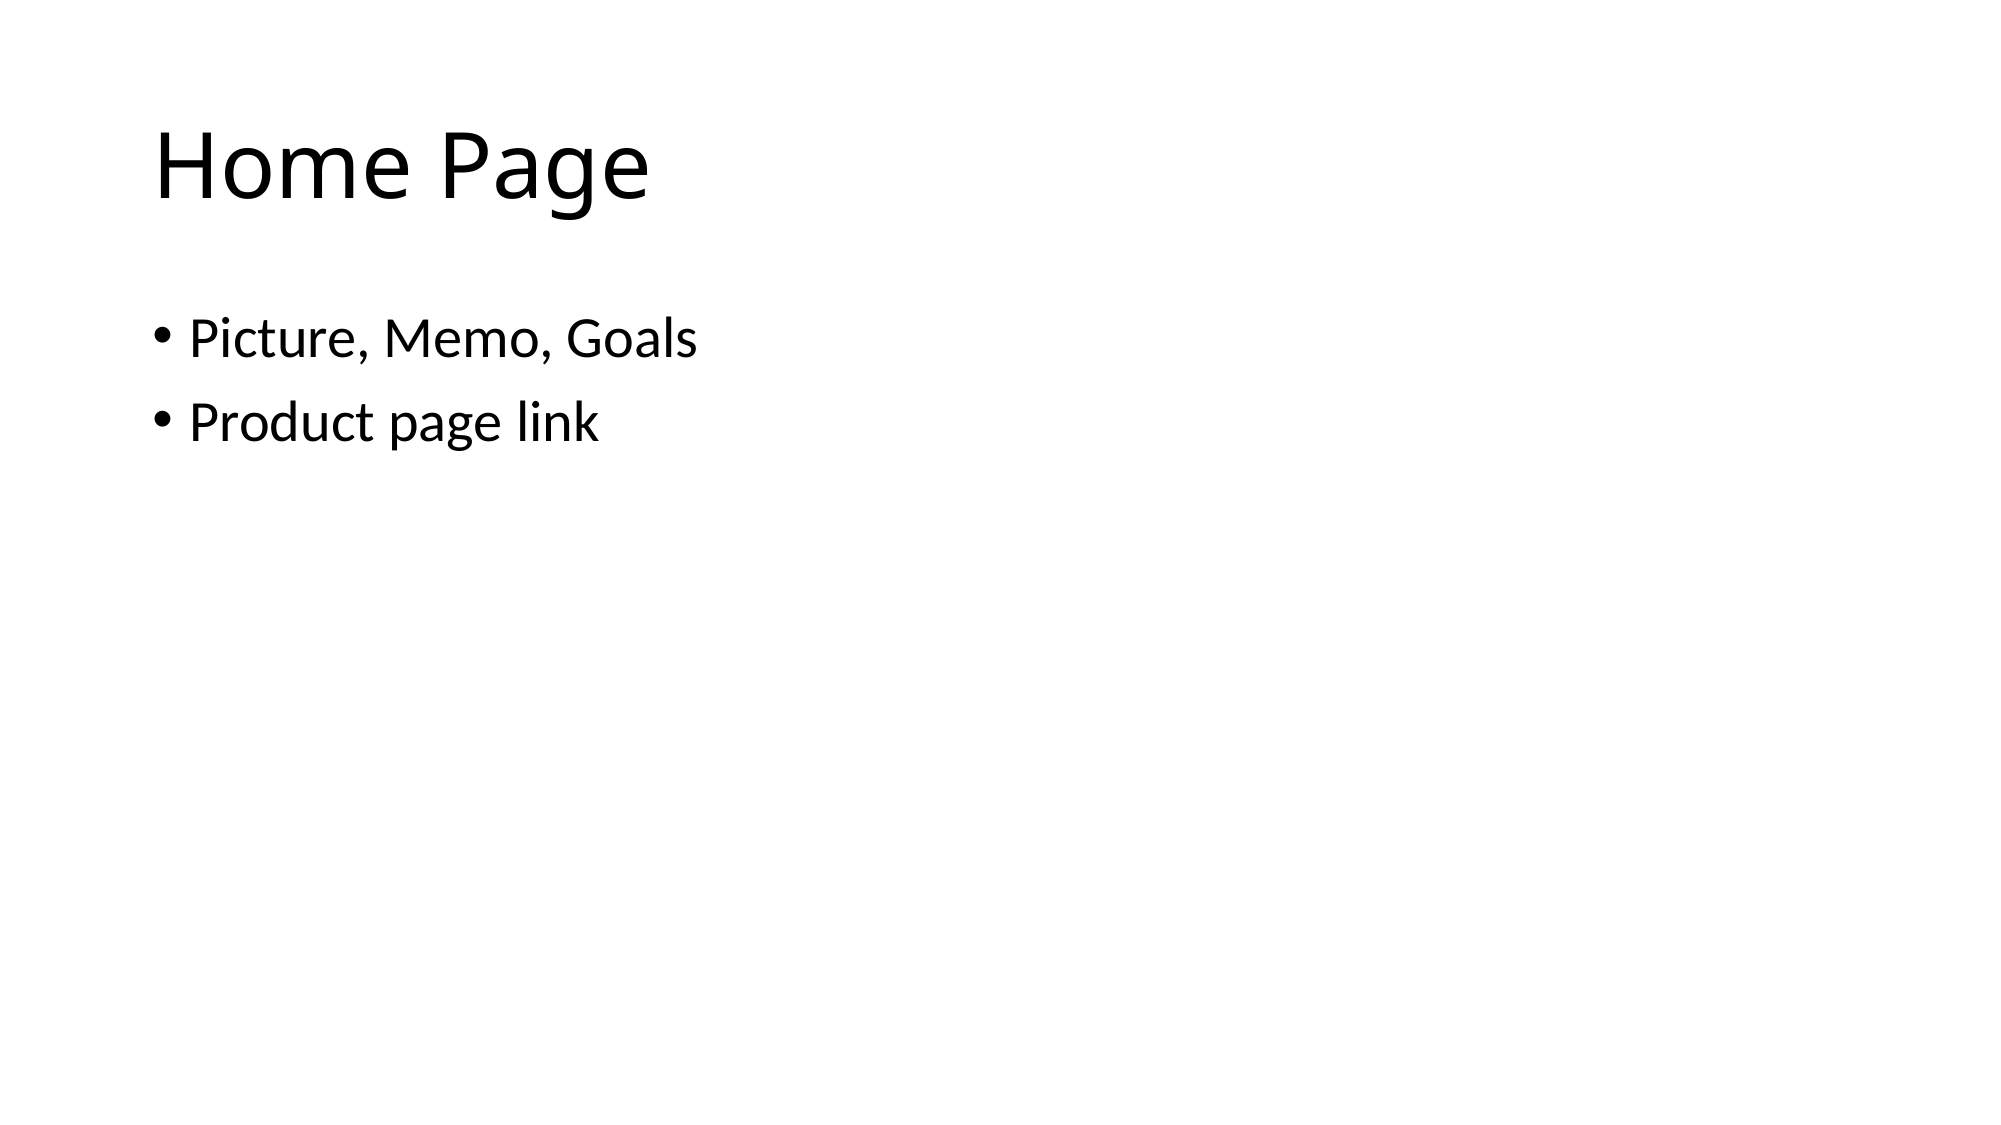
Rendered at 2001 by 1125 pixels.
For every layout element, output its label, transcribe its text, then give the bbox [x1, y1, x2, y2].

title Home Page [137, 59, 1863, 278]
list Picture, Memo, Goals Product page link [137, 299, 1863, 1014]
